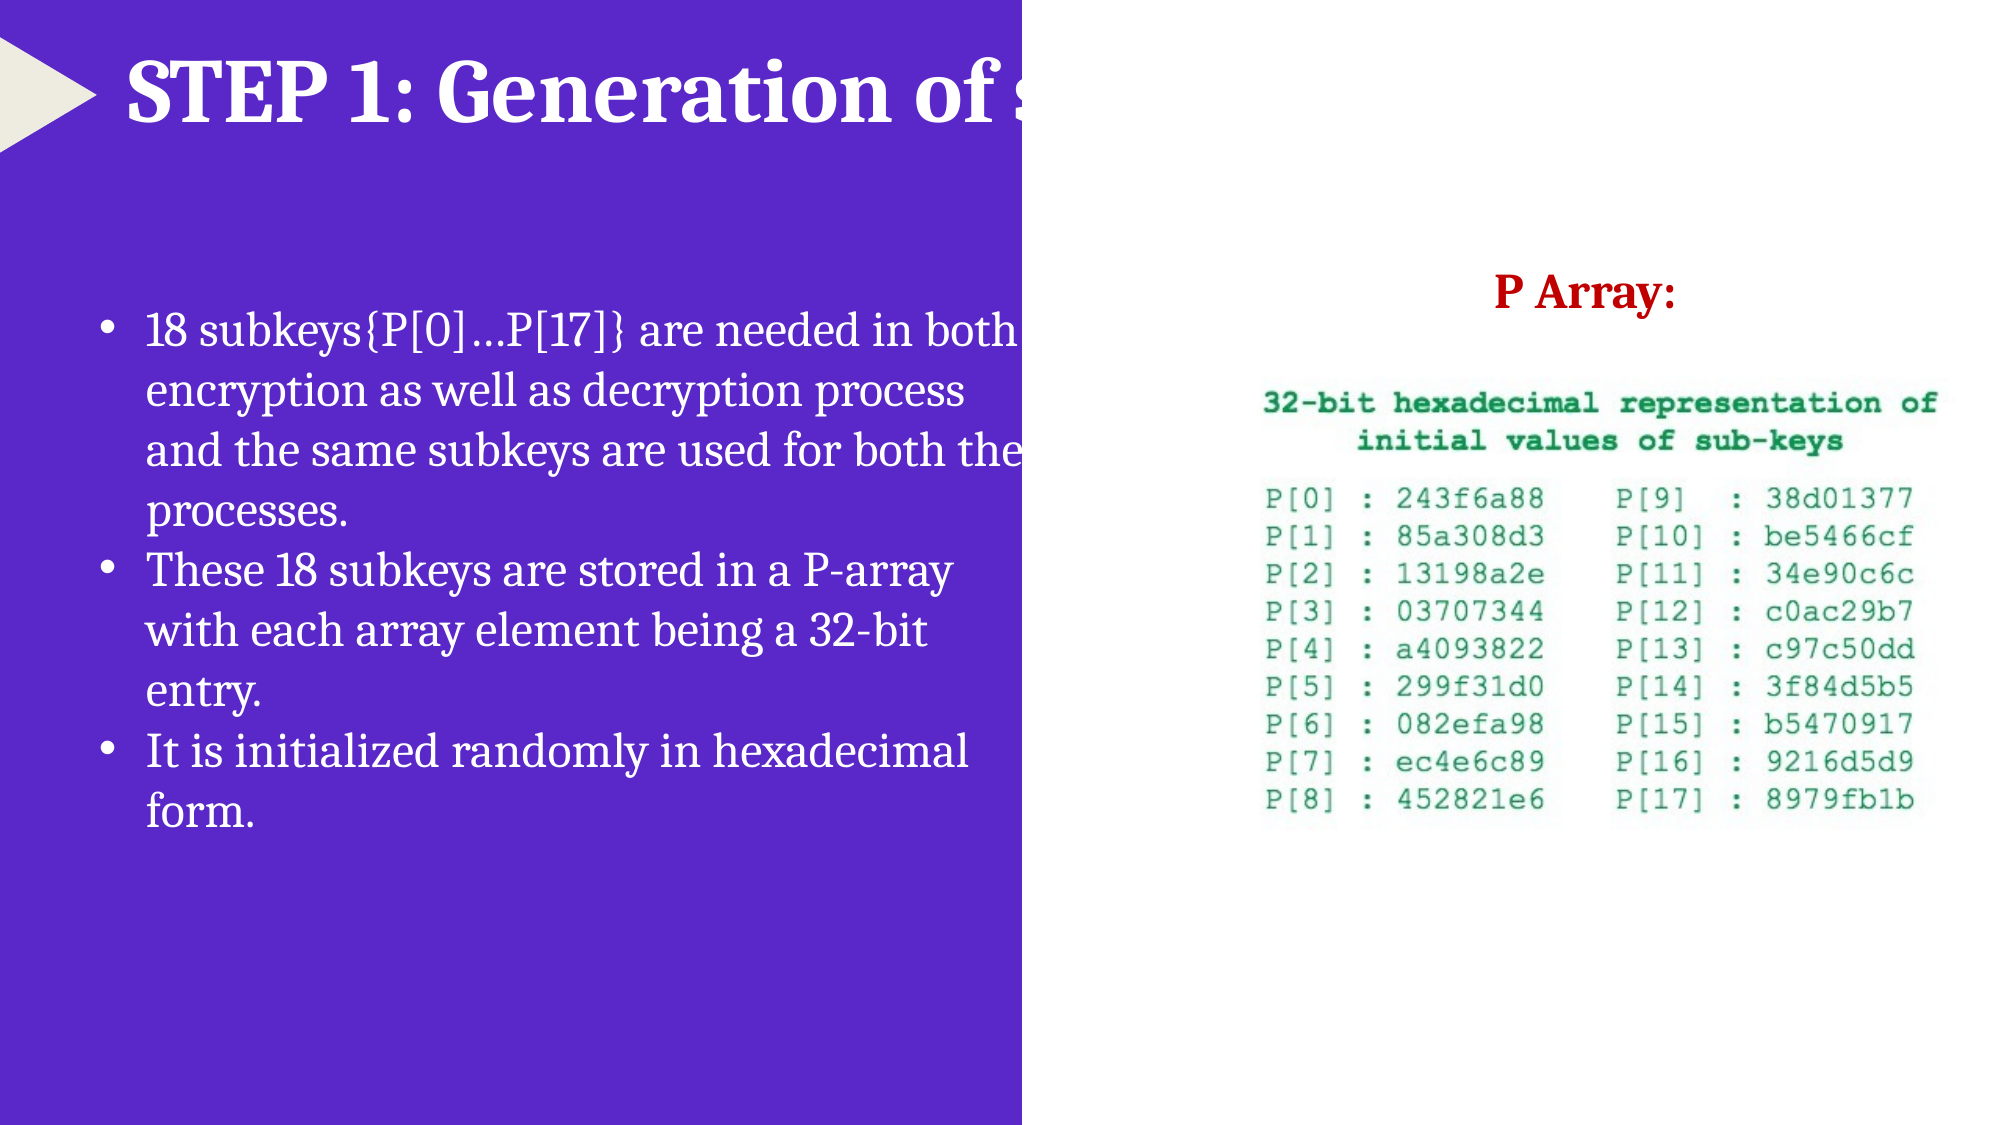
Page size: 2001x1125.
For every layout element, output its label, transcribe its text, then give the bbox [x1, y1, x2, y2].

picture [1021, 0, 2000, 1125]
text_box 18 subkeys{P[0]…P[17]} are needed in both encryption as well as decryption process and the same subkeys are used for both the processes. These 18 subkeys are stored in a P-array with each array element being a 32-bit entry. It is initialized randomly in hexadecimal form. [84, 288, 1021, 936]
text_box STEP 1: Generation of subkeys [113, 36, 1021, 154]
text_box [0, 36, 99, 154]
